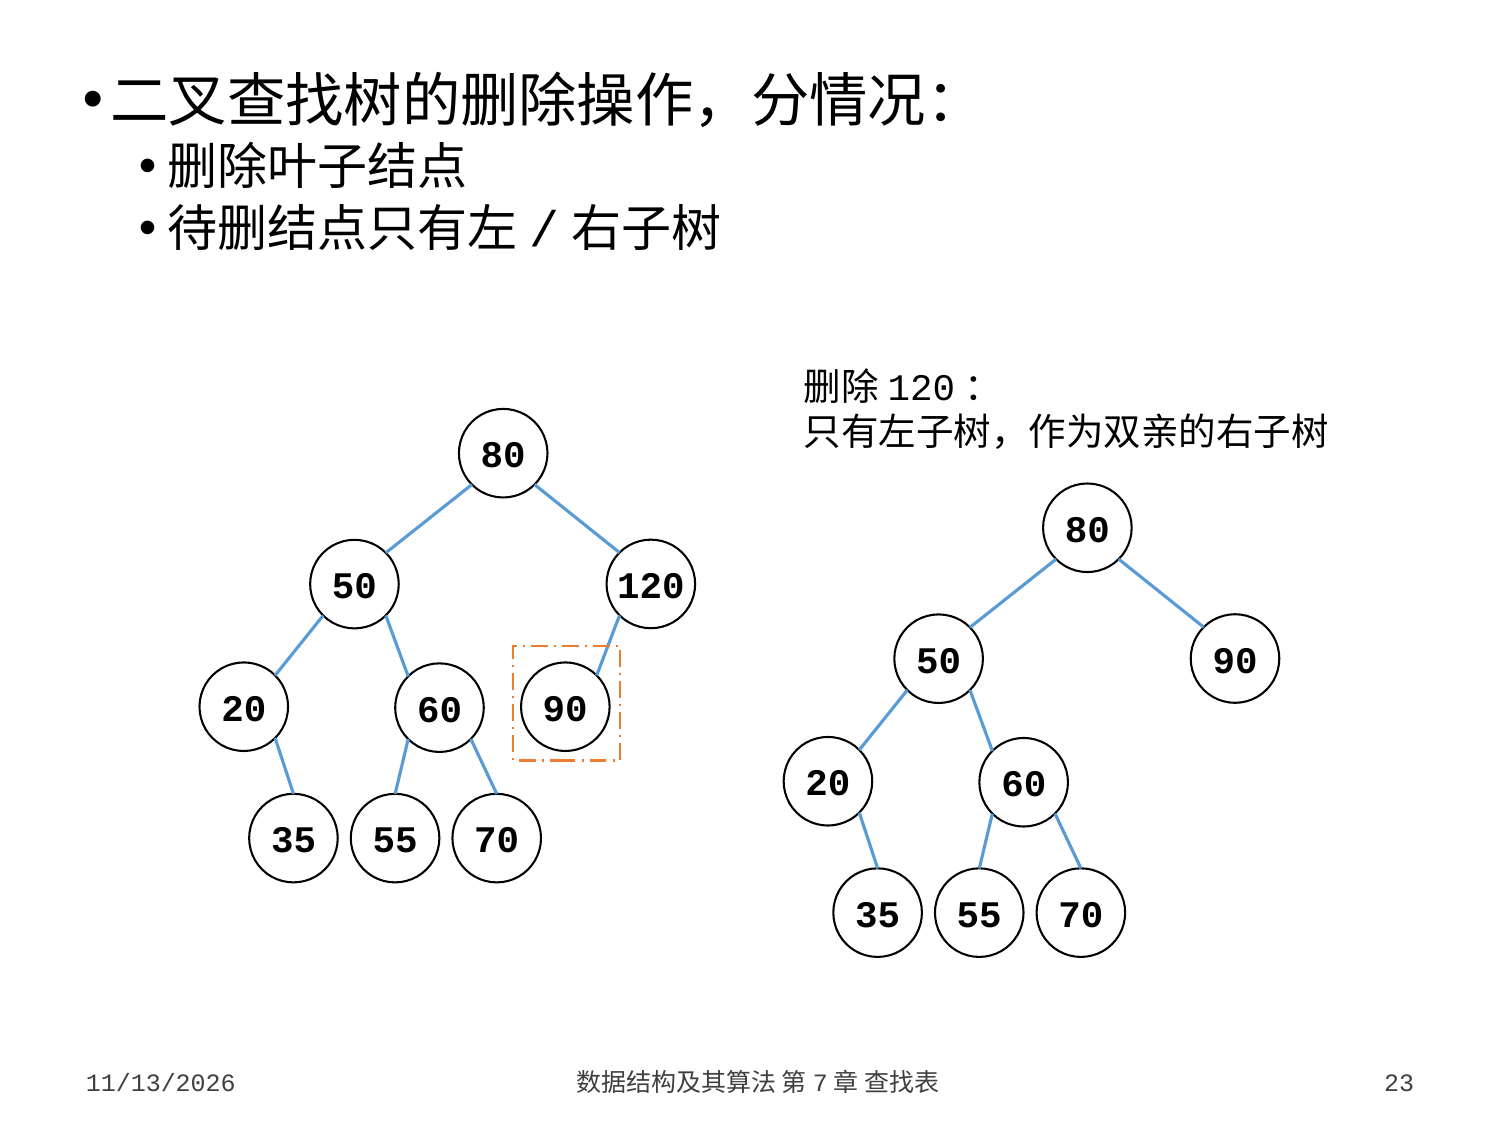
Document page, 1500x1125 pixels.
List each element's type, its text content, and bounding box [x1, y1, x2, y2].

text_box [310, 539, 399, 629]
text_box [596, 615, 620, 676]
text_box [395, 663, 484, 752]
text_box [512, 645, 621, 762]
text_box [452, 793, 541, 883]
footer 数据结构及其算法 第7章 查找表 [281, 1045, 1235, 1105]
list 二叉查找树的删除操作，分情况： 删除叶子结点 待删结点只有左/右子树 [70, 58, 1430, 1022]
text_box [350, 793, 440, 883]
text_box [521, 662, 610, 751]
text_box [385, 615, 409, 677]
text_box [385, 484, 472, 553]
text_box 删除120： 只有左子树，作为双亲的右子树 [789, 355, 1344, 461]
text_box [601, 539, 700, 629]
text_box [249, 793, 338, 883]
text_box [534, 484, 620, 553]
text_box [783, 483, 1280, 957]
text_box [470, 738, 497, 794]
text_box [458, 408, 548, 498]
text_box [275, 615, 324, 676]
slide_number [70, 1045, 264, 1105]
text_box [199, 662, 289, 751]
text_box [275, 738, 294, 794]
slide_number 23 [1251, 1045, 1430, 1105]
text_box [395, 738, 409, 794]
